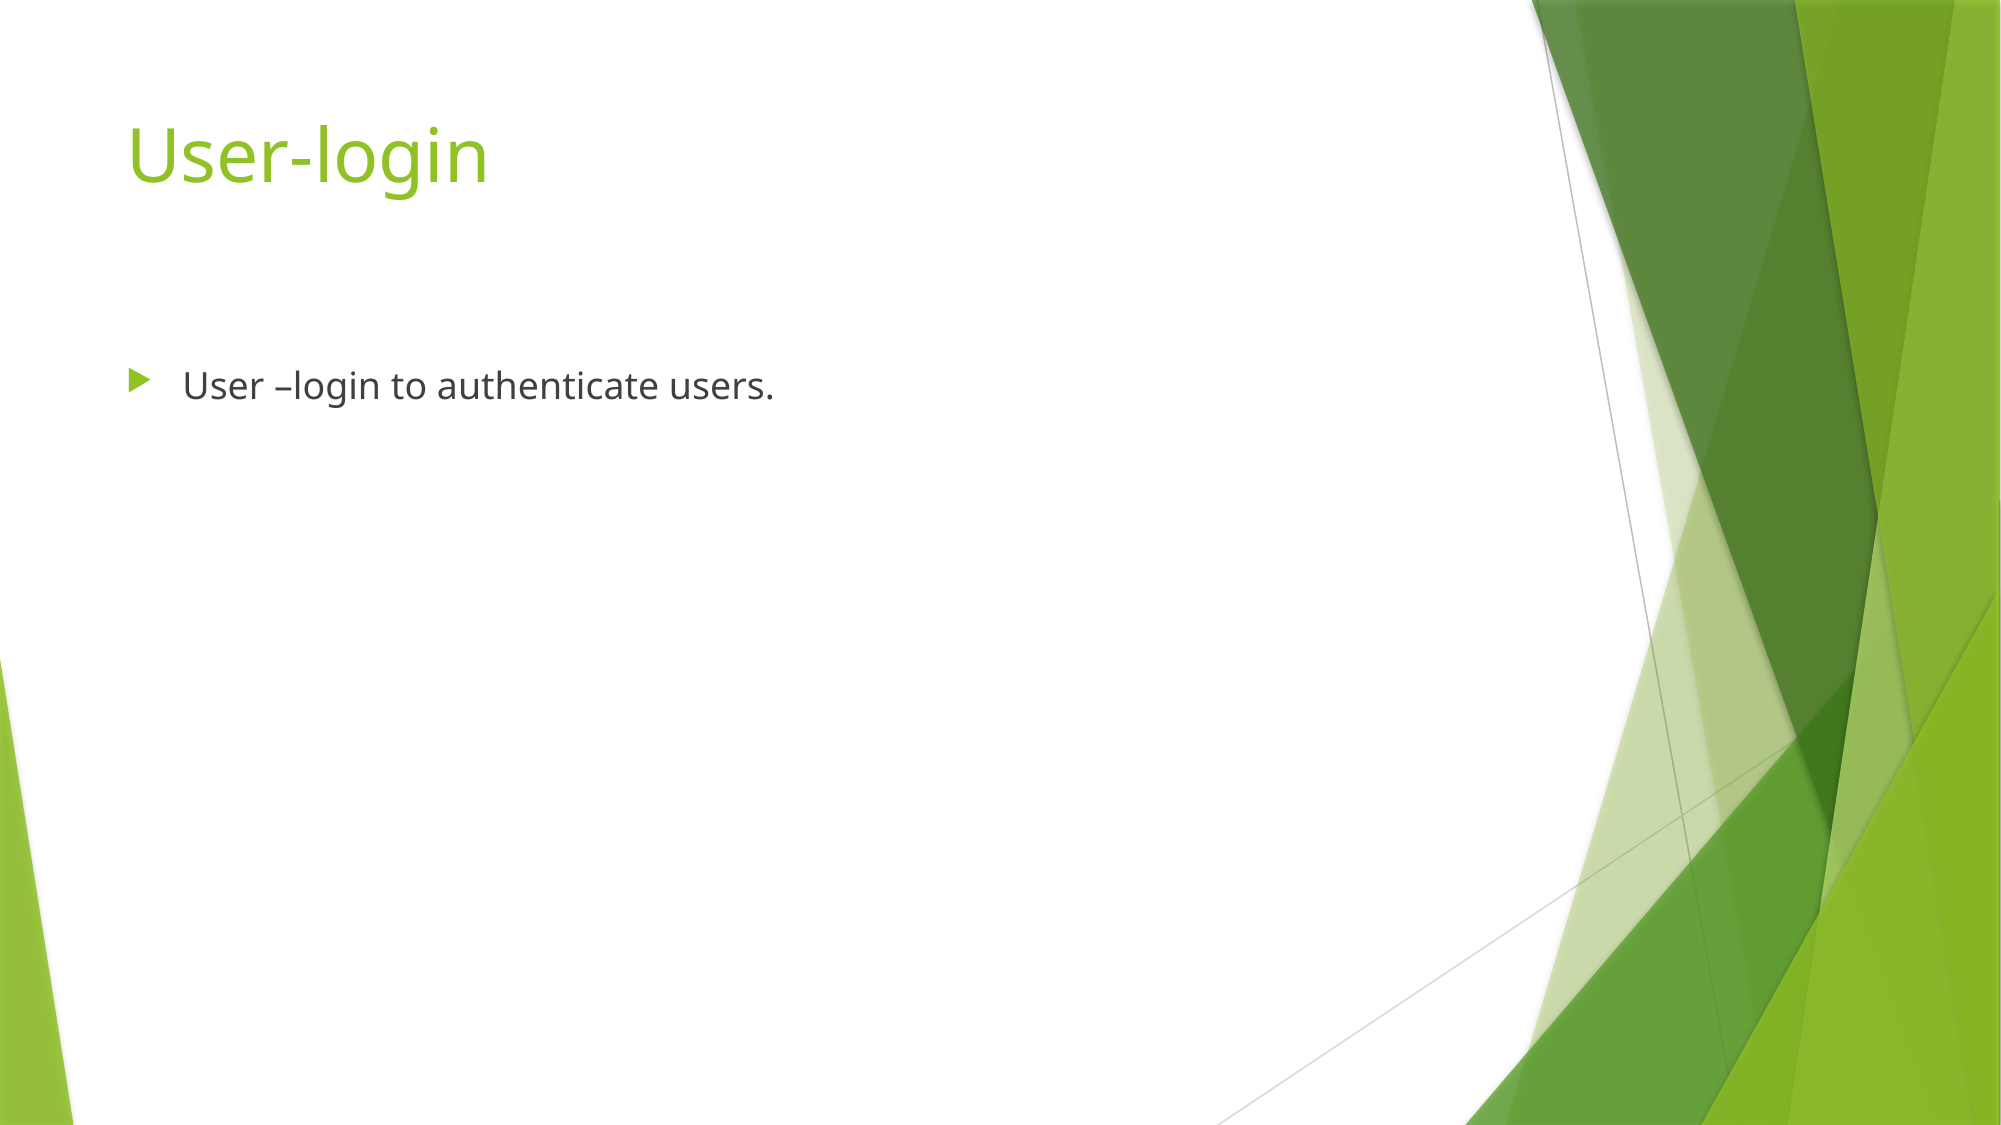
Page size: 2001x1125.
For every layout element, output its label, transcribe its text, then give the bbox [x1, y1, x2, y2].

title User-login [111, 99, 1522, 317]
list User –login to authenticate users. [111, 354, 1522, 992]
